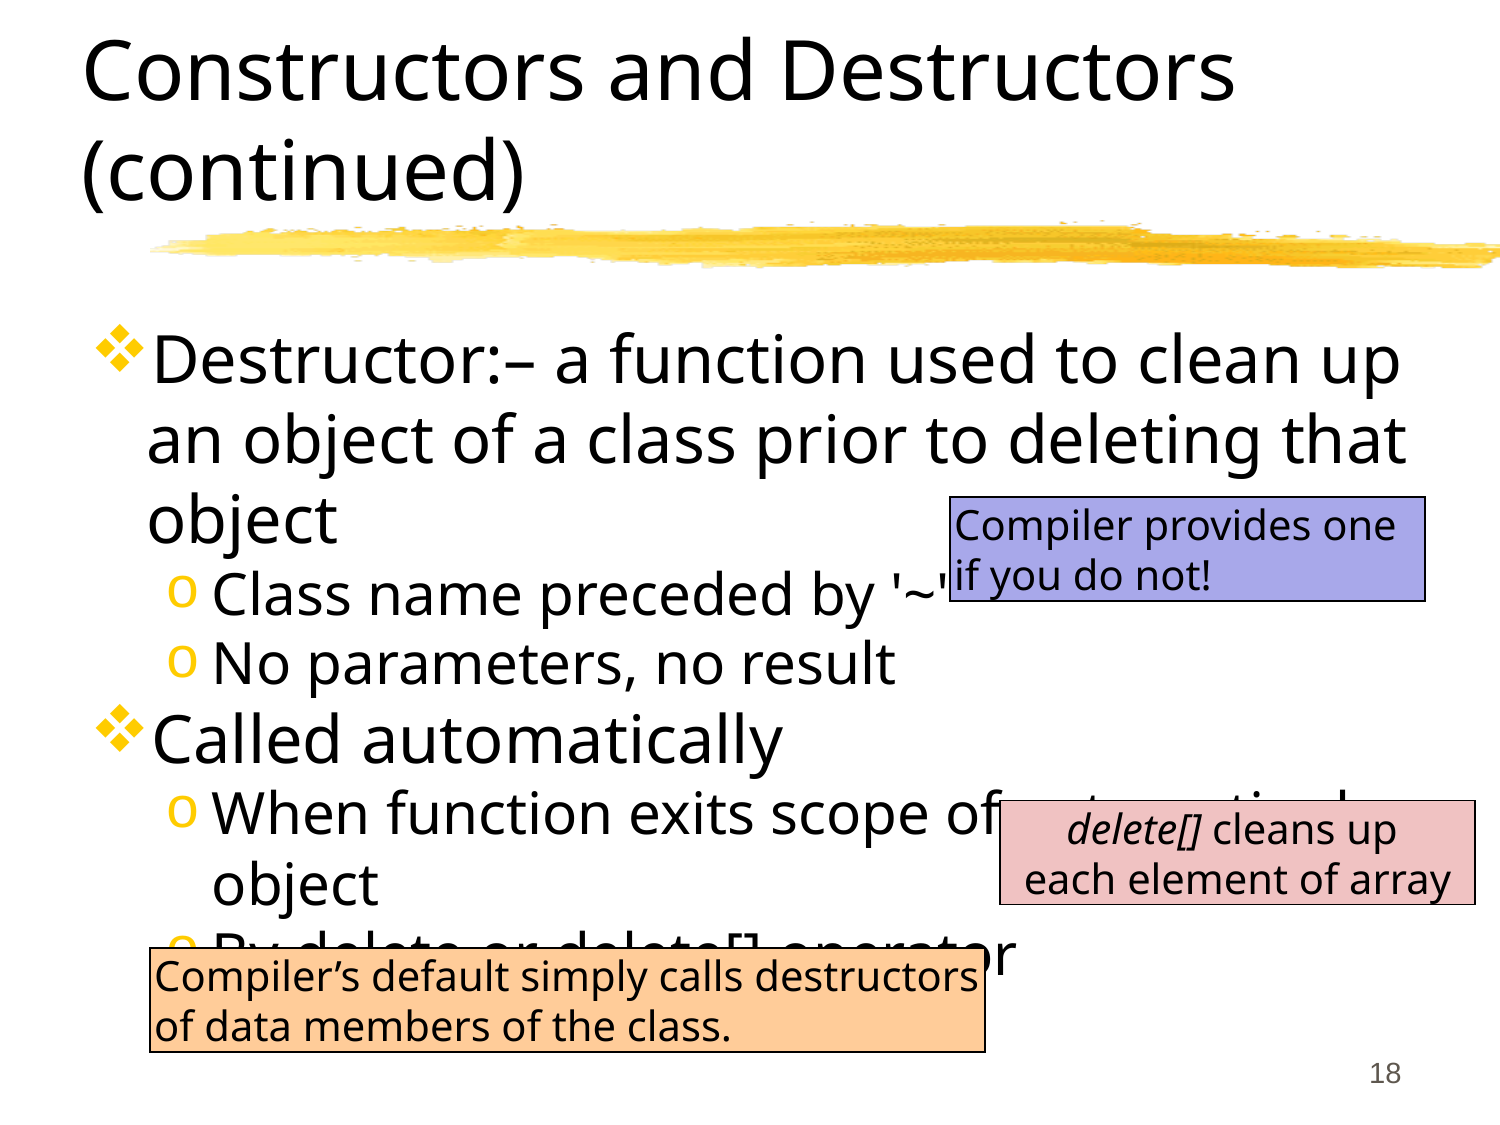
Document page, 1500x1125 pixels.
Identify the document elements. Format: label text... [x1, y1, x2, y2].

slide_number 18 [1103, 1021, 1417, 1098]
picture [150, 215, 1500, 279]
text_box delete[] cleans up each element of array [999, 800, 1475, 905]
title Constructors and Destructors (continued) [66, 37, 1342, 225]
list Destructor:– a function used to clean up an object of a class prior to deleting that object Class name preceded by '~' No parameters, no result Called automatically When function exits scope of automatic class object By delete or delete[] operator [75, 309, 1500, 994]
text_box Compiler provides one if you do not! [950, 496, 1425, 601]
text_box Compiler’s default simply calls destructors of data members of the class. [149, 947, 986, 1053]
